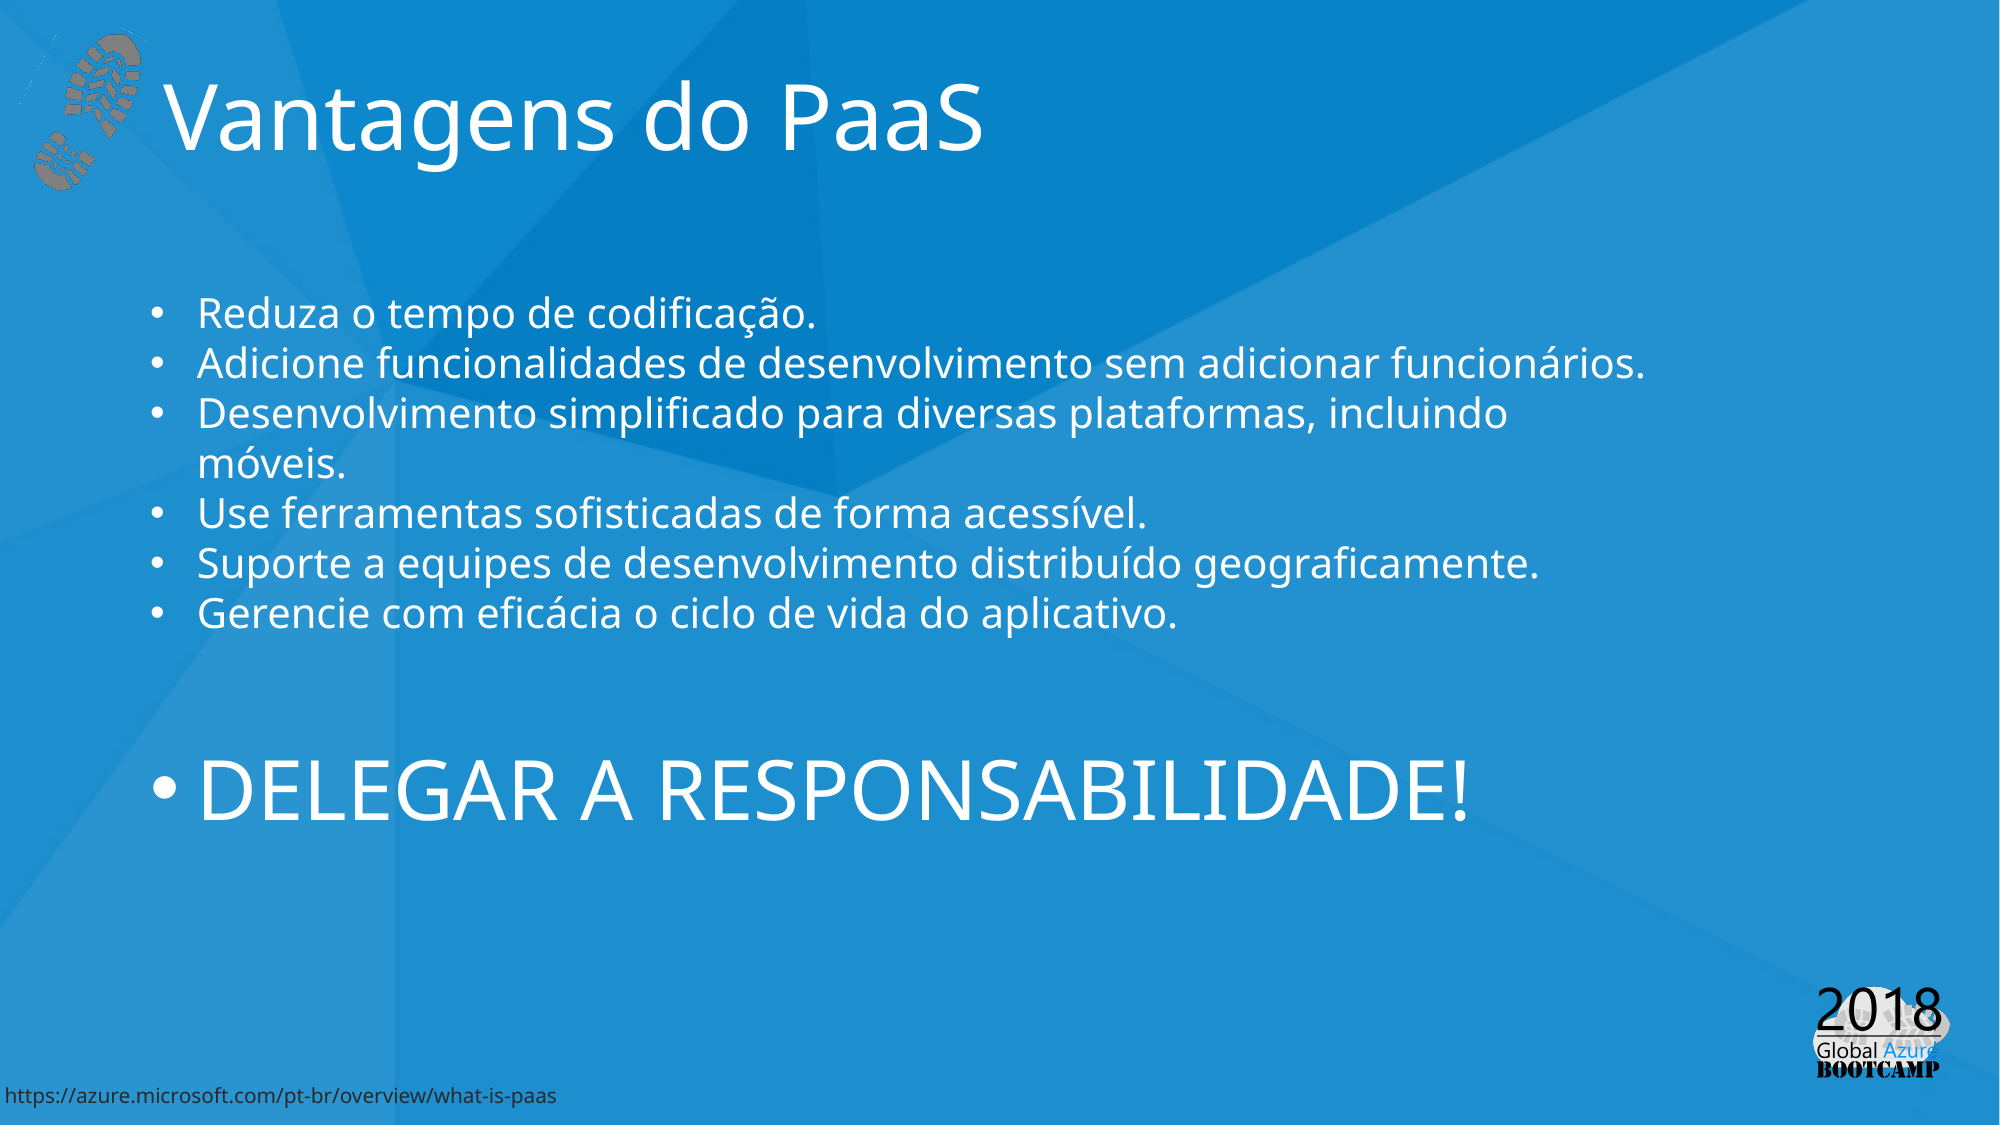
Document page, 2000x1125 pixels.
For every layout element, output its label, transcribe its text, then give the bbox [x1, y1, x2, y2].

text_box Vantagens do PaaS [163, 71, 1662, 171]
text_box Reduza o tempo de codificação. Adicione funcionalidades de desenvolvimento sem adicionar funcionários. Desenvolvimento simplificado para diversas plataformas, incluindo móveis. Use ferramentas sofisticadas de forma acessível. Suporte a equipes de desenvolvimento distribuído geograficamente. Gerencie com eficácia o ciclo de vida do aplicativo. DELEGAR A RESPONSABILIDADE! [149, 286, 1649, 837]
text_box https://azure.microsoft.com/pt-br/overview/what-is-paas [4, 1085, 558, 1108]
picture [0, 0, 2000, 1125]
